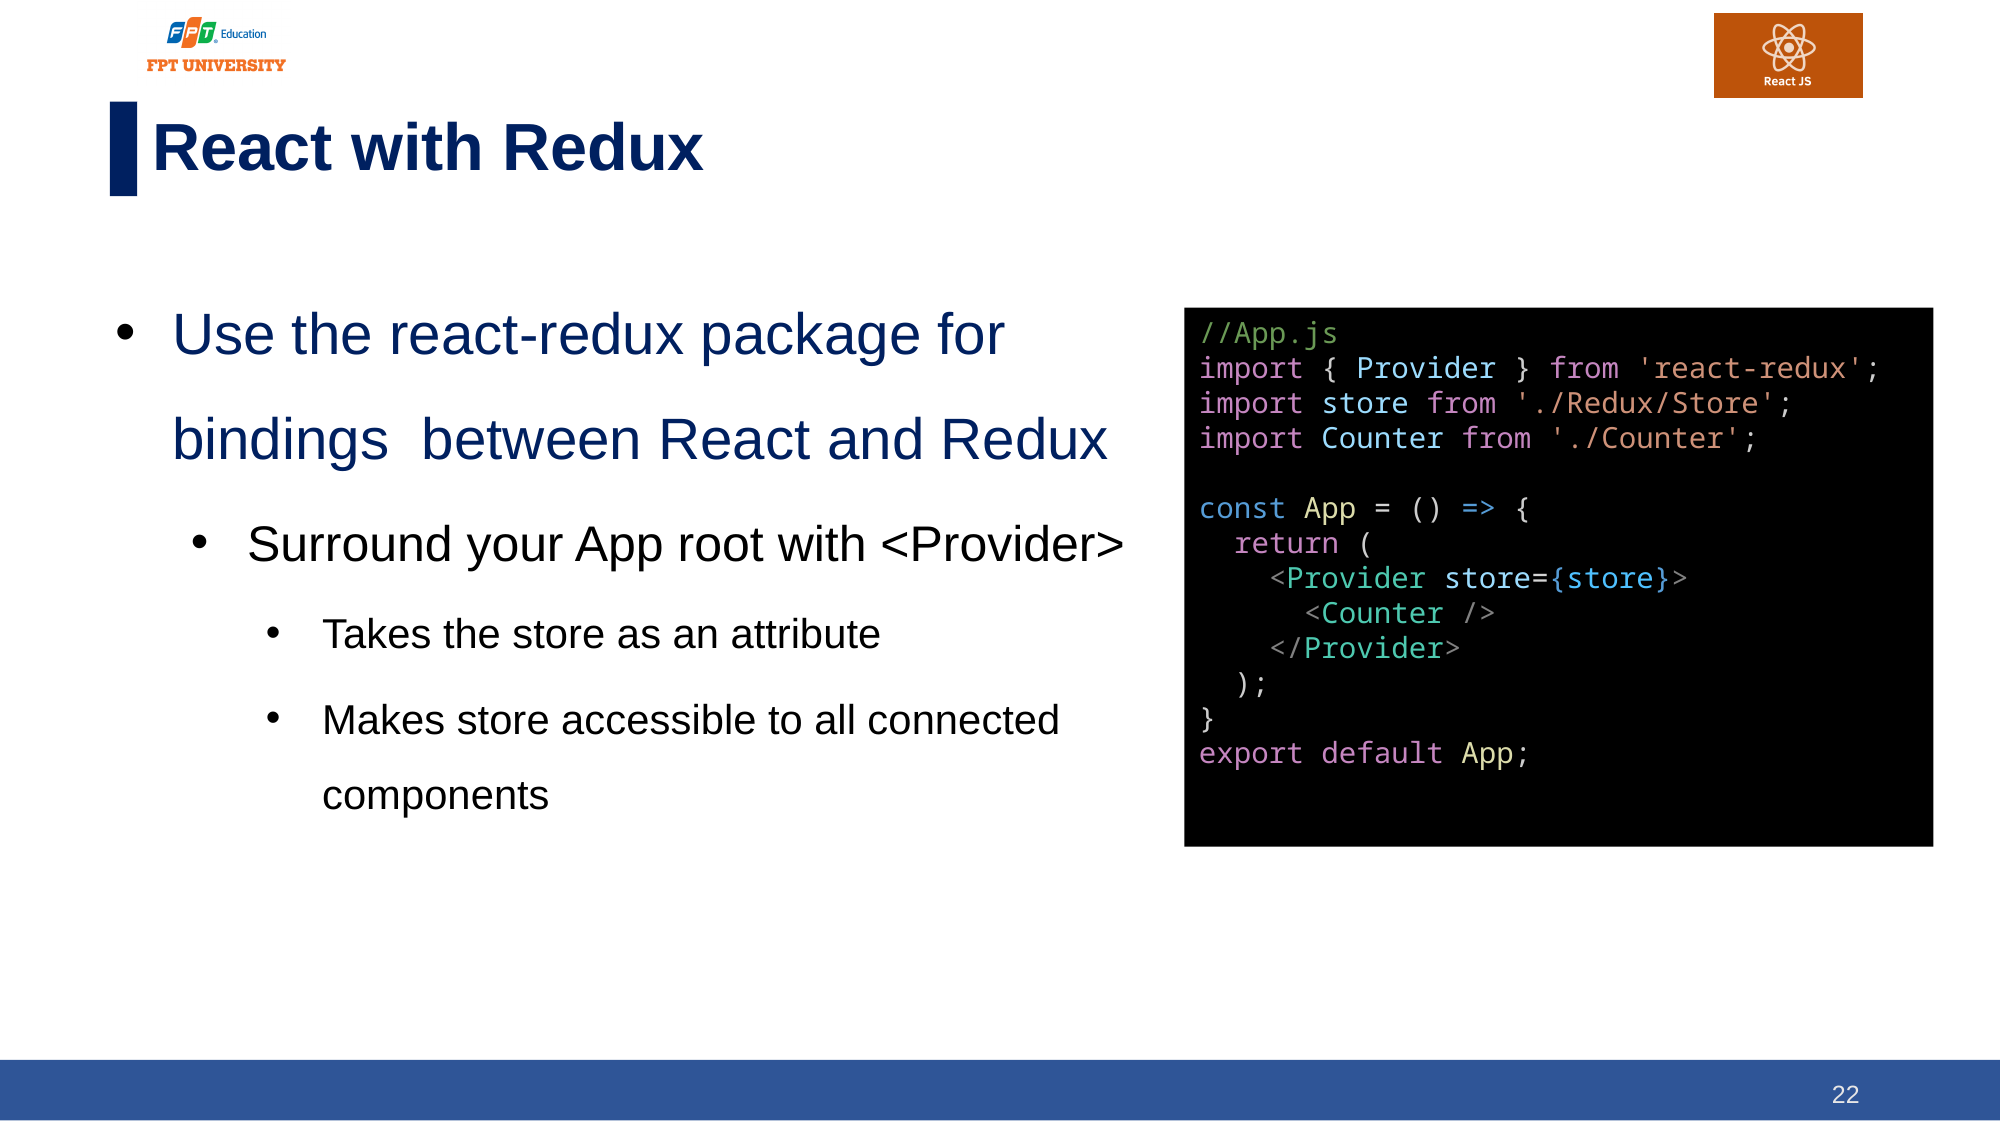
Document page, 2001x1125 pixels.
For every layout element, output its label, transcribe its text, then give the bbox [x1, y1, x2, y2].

list Use the react-redux package for bindings between React and Redux Surround your App root with <Provider> Takes the store as an attribute Makes store accessible to all connected components [82, 254, 1185, 1014]
title React with Redux [137, 101, 1863, 197]
text_box //App.js import { Provider } from 'react-redux'; import store from './Redux/Store'; import Counter from './Counter'; const App = () => { return ( <Provider store={store}> <Counter /> </Provider> ); } export default App; [1184, 307, 1934, 847]
picture [137, 1, 291, 86]
slide_number 22 [1424, 1063, 1875, 1123]
